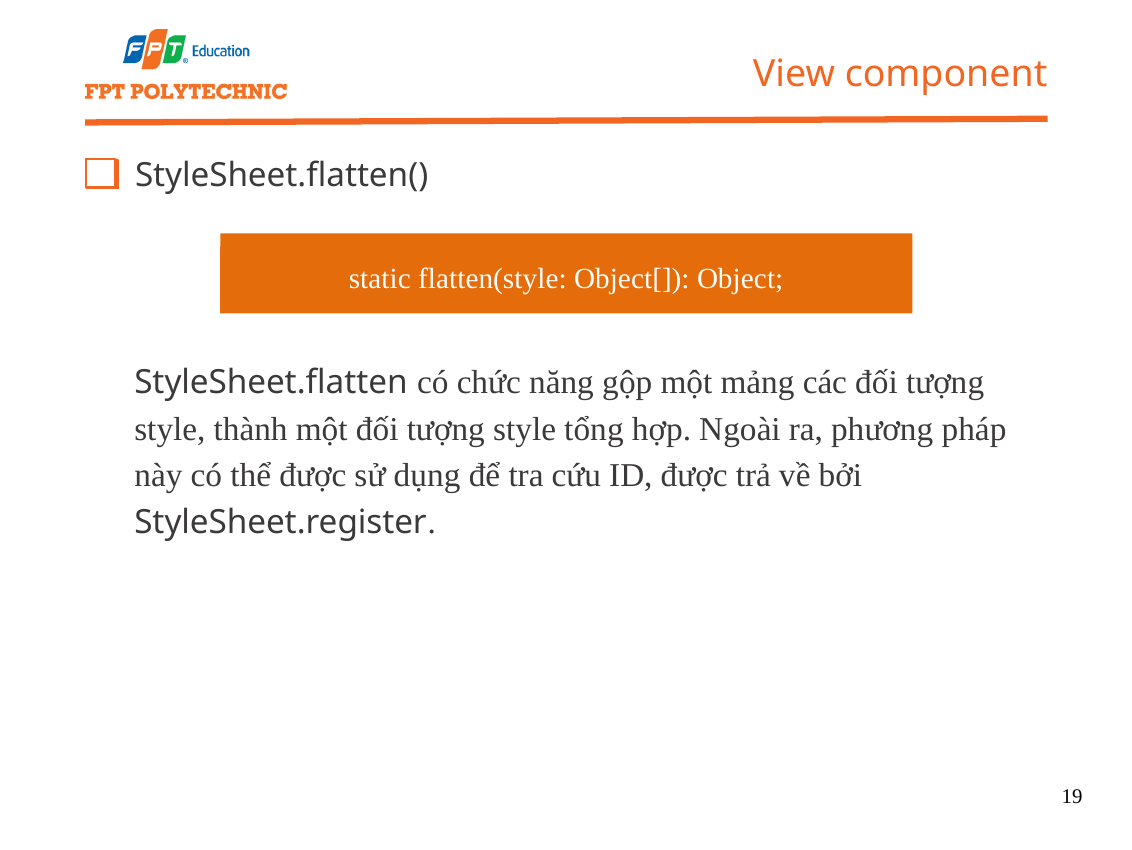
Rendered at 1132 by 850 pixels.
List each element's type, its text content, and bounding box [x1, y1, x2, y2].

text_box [84, 154, 1038, 194]
text_box View component [476, 41, 1048, 95]
text_box StyleSheet.flatten có chức năng gộp một mảng các đối tượng style, thành một đối tượng style tổng hợp. Ngoài ra, phương pháp này có thể được sử dụng để tra cứu ID, được trả về bởi StyleSheet.register. [134, 353, 1038, 541]
text_box [85, 29, 287, 99]
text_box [220, 246, 913, 314]
text_box 19 [1047, 778, 1083, 808]
